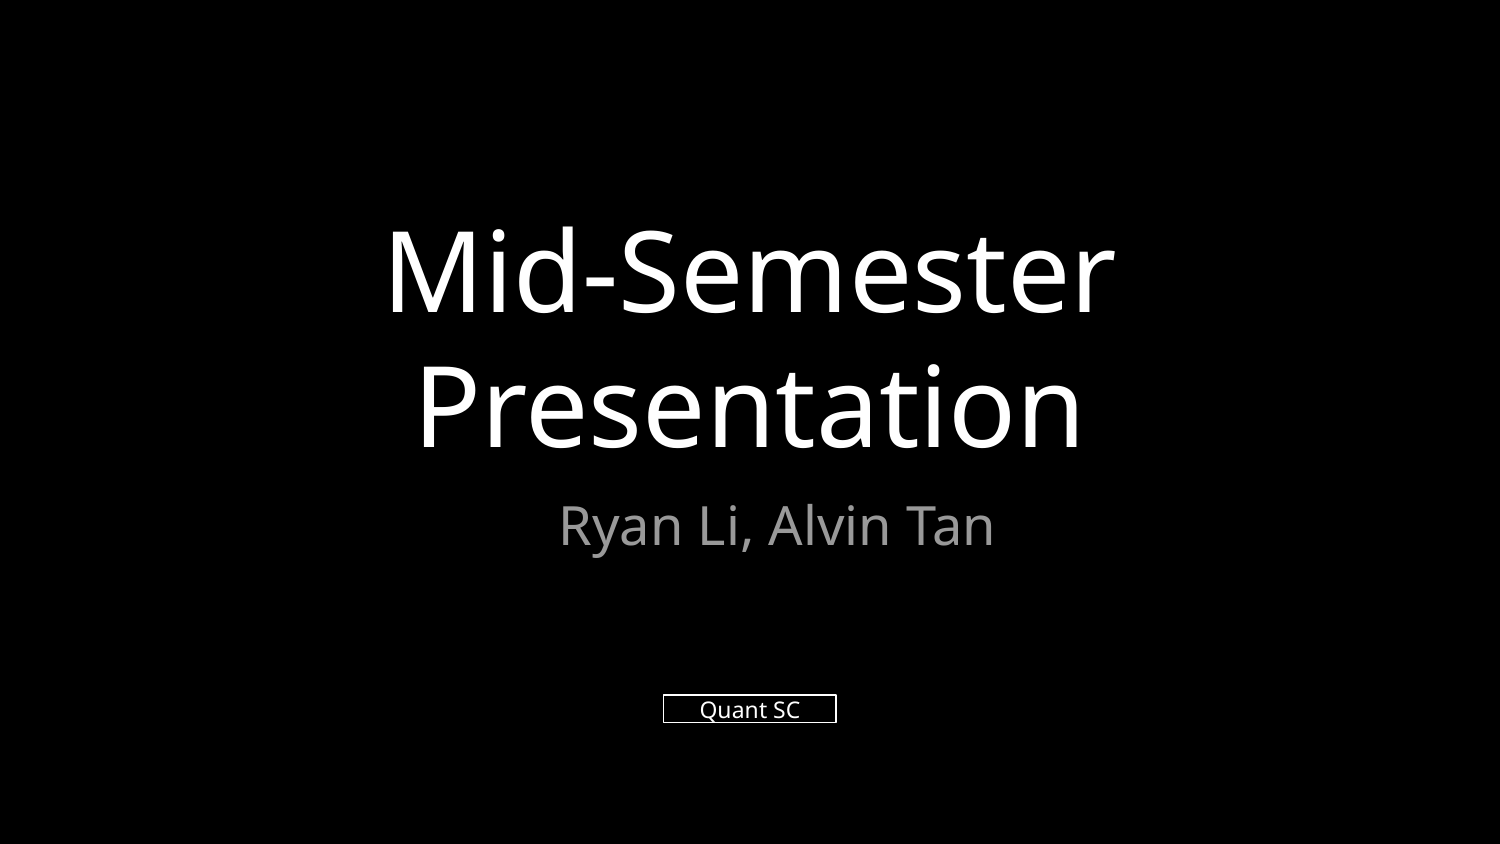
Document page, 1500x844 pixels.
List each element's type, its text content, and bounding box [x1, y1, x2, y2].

list Quant SC [663, 694, 837, 723]
subtitle Ryan Li, Alvin Tan [468, 476, 1087, 630]
title Mid-Semester Presentation [103, 184, 1397, 471]
